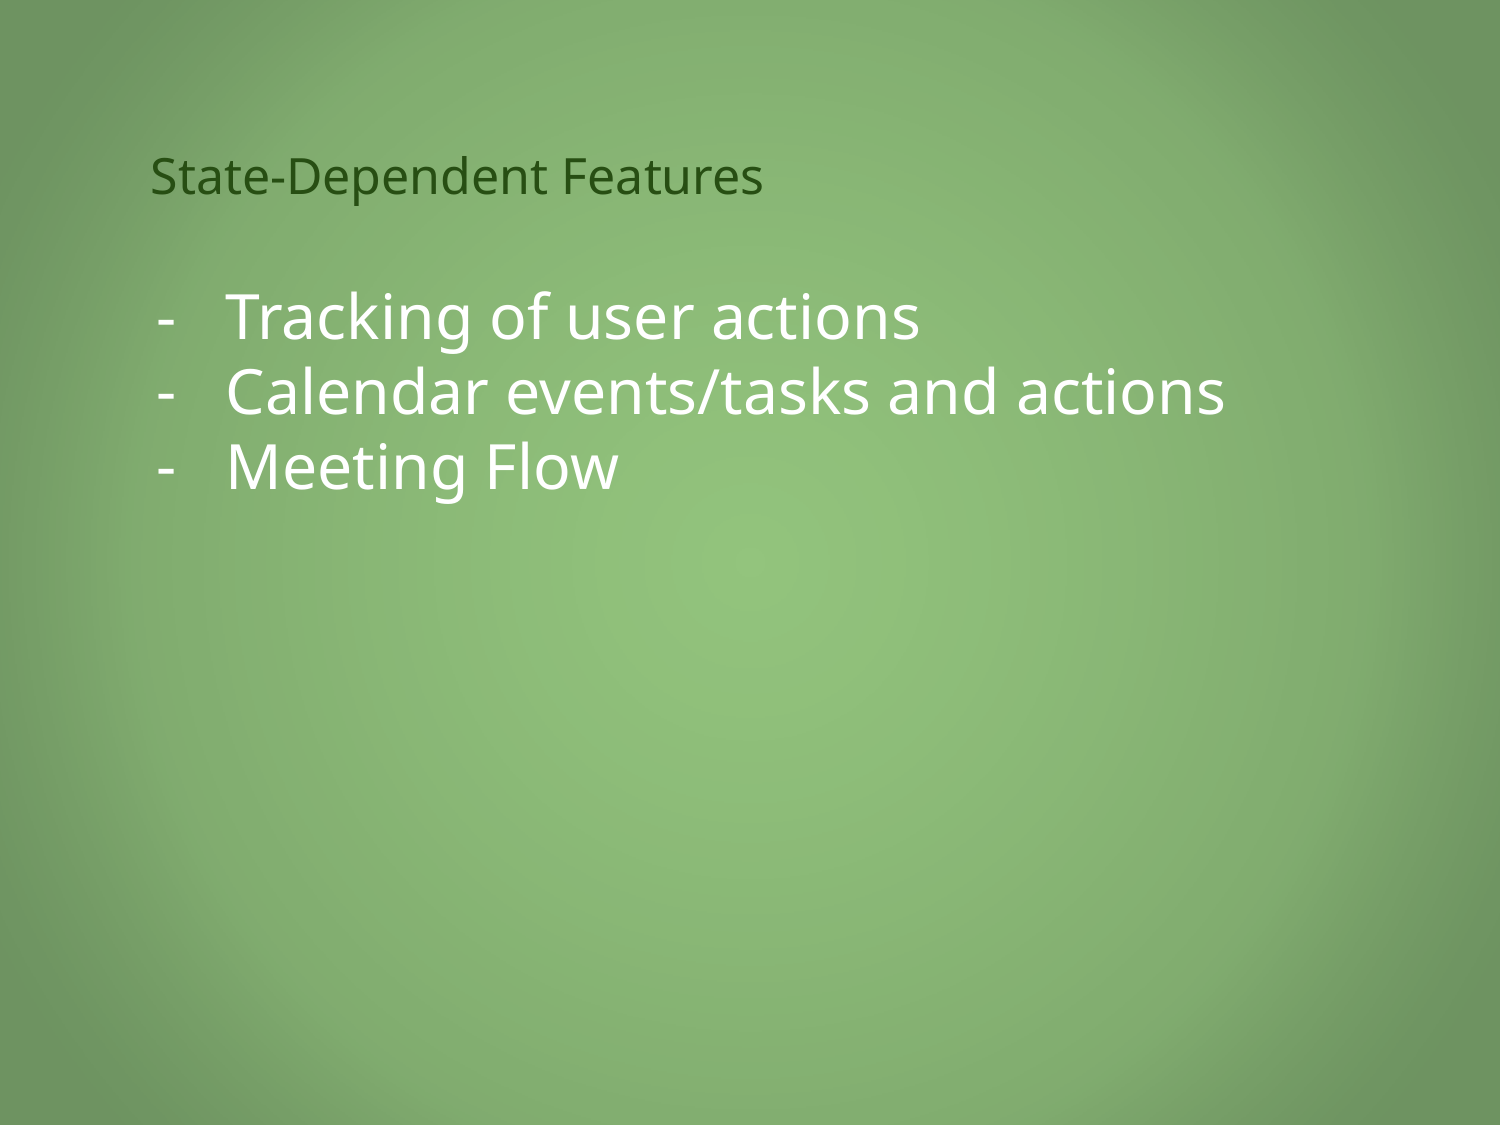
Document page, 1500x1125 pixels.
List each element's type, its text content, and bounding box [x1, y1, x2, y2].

picture [0, 0, 1500, 1125]
title State-Dependent Features [135, 129, 903, 262]
list Tracking of user actions Calendar events/tasks and actions Meeting Flow [135, 262, 1365, 1078]
